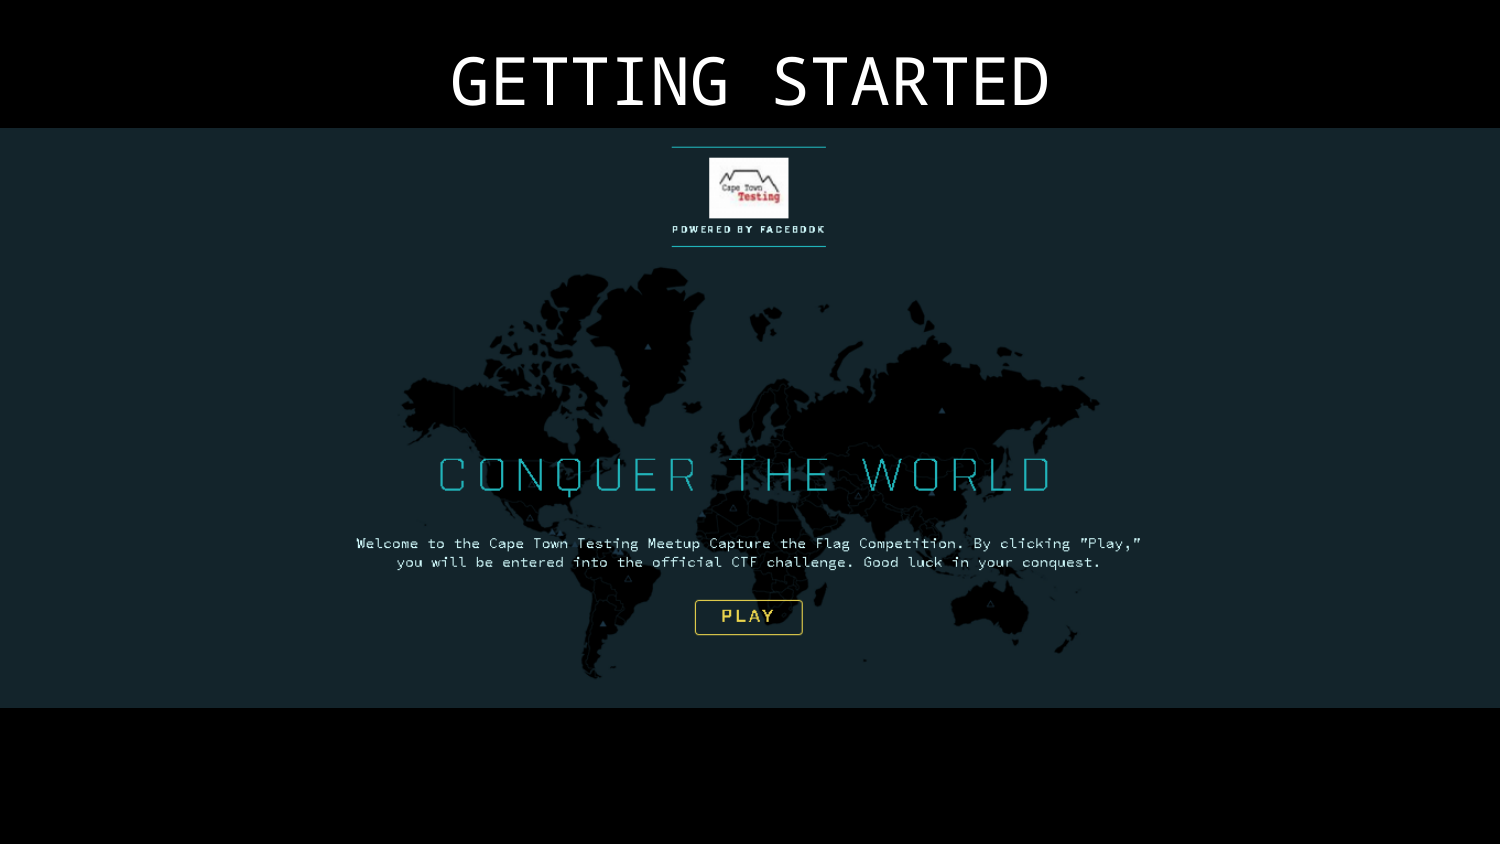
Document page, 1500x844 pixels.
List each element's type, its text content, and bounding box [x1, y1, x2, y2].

text_box GETTING STARTED [435, 31, 1065, 126]
picture [0, 128, 1500, 708]
